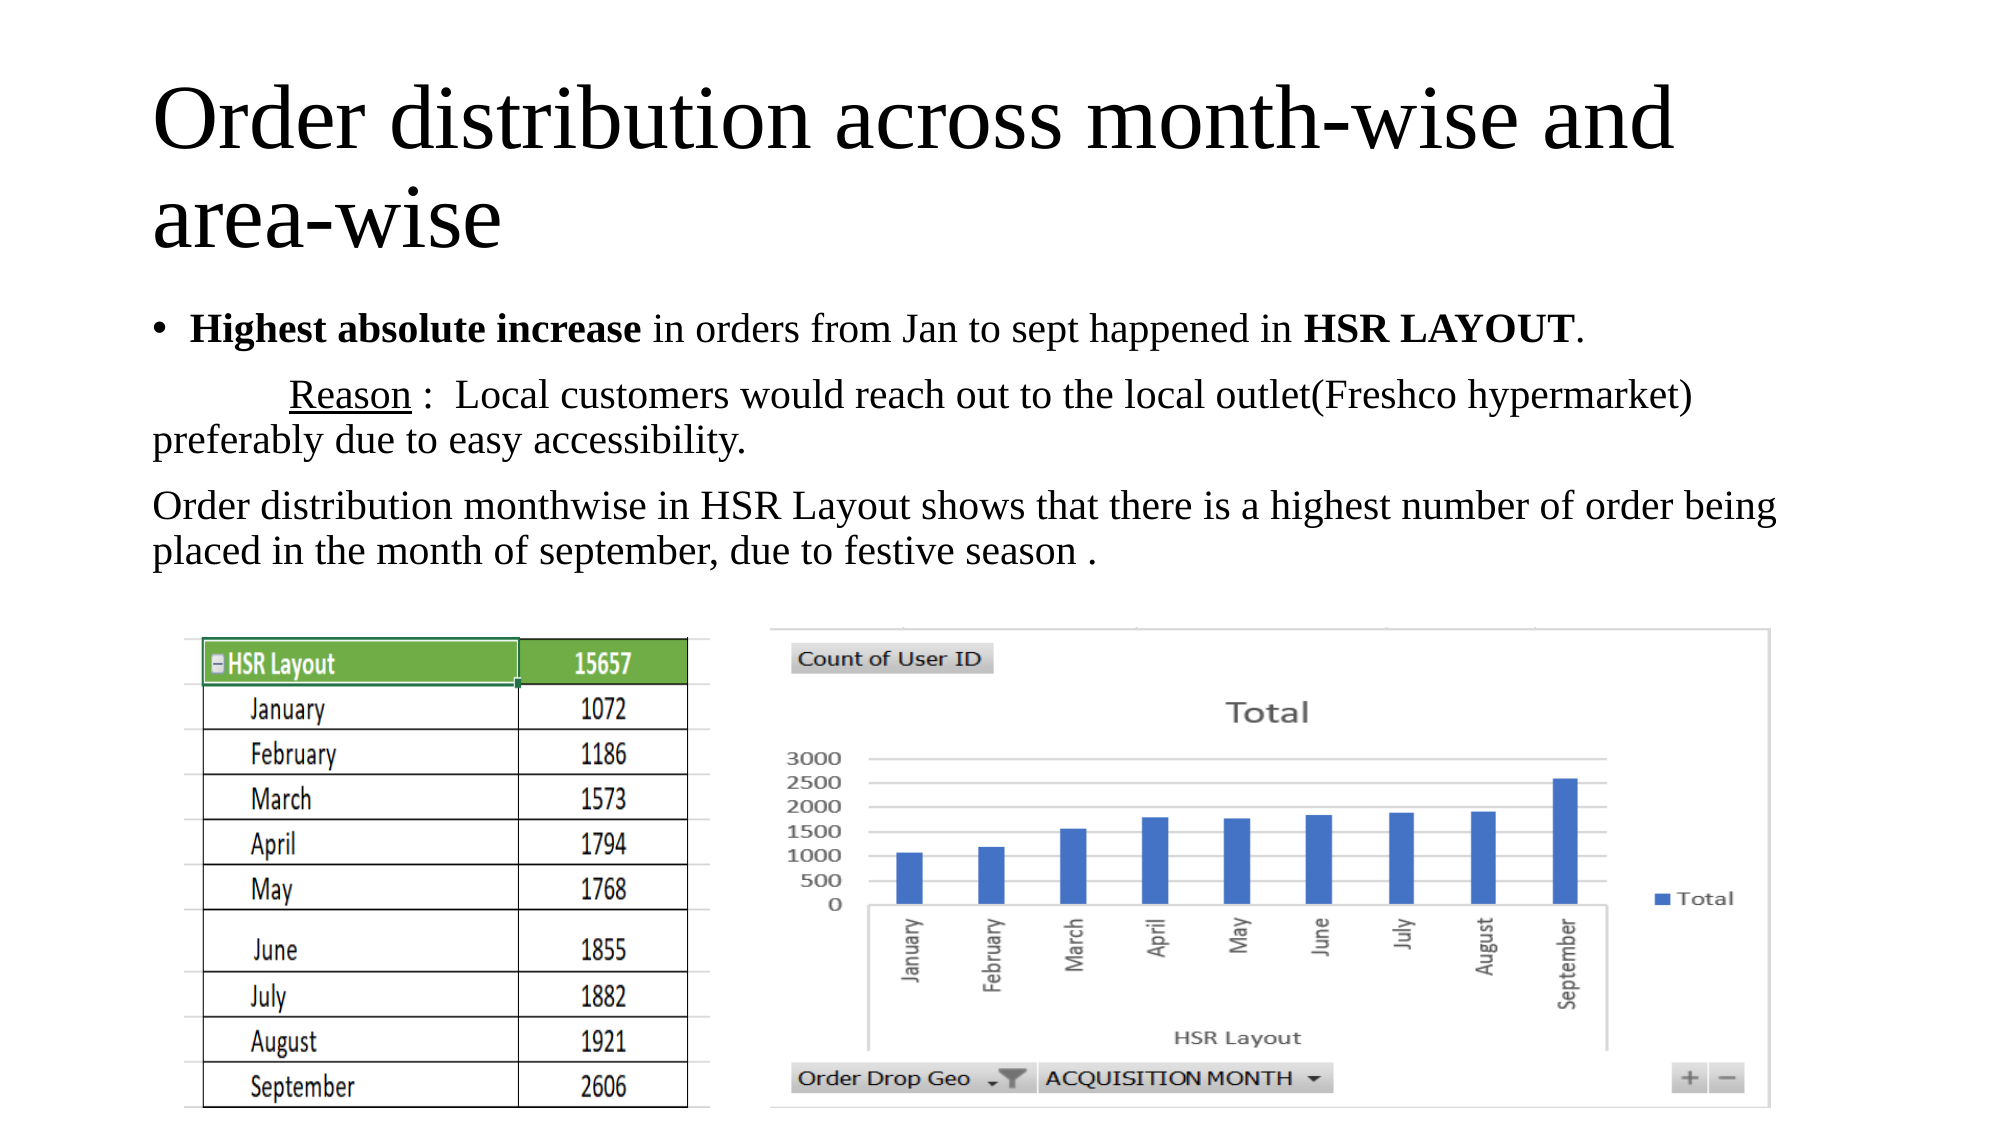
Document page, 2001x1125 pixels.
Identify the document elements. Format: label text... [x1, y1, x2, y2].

list Highest absolute increase in orders from Jan to sept happened in HSR LAYOUT. Reason : Local customers would reach out to the local outlet(Freshco hypermarket) preferably due to easy accessibility. Order distribution monthwise in HSR Layout shows that there is a highest number of order being placed in the month of september, due to festive season . . [137, 299, 1863, 1125]
picture [184, 637, 710, 1108]
title Order distribution across month-wise and area-wise [137, 59, 1863, 278]
picture [770, 627, 1771, 1108]
